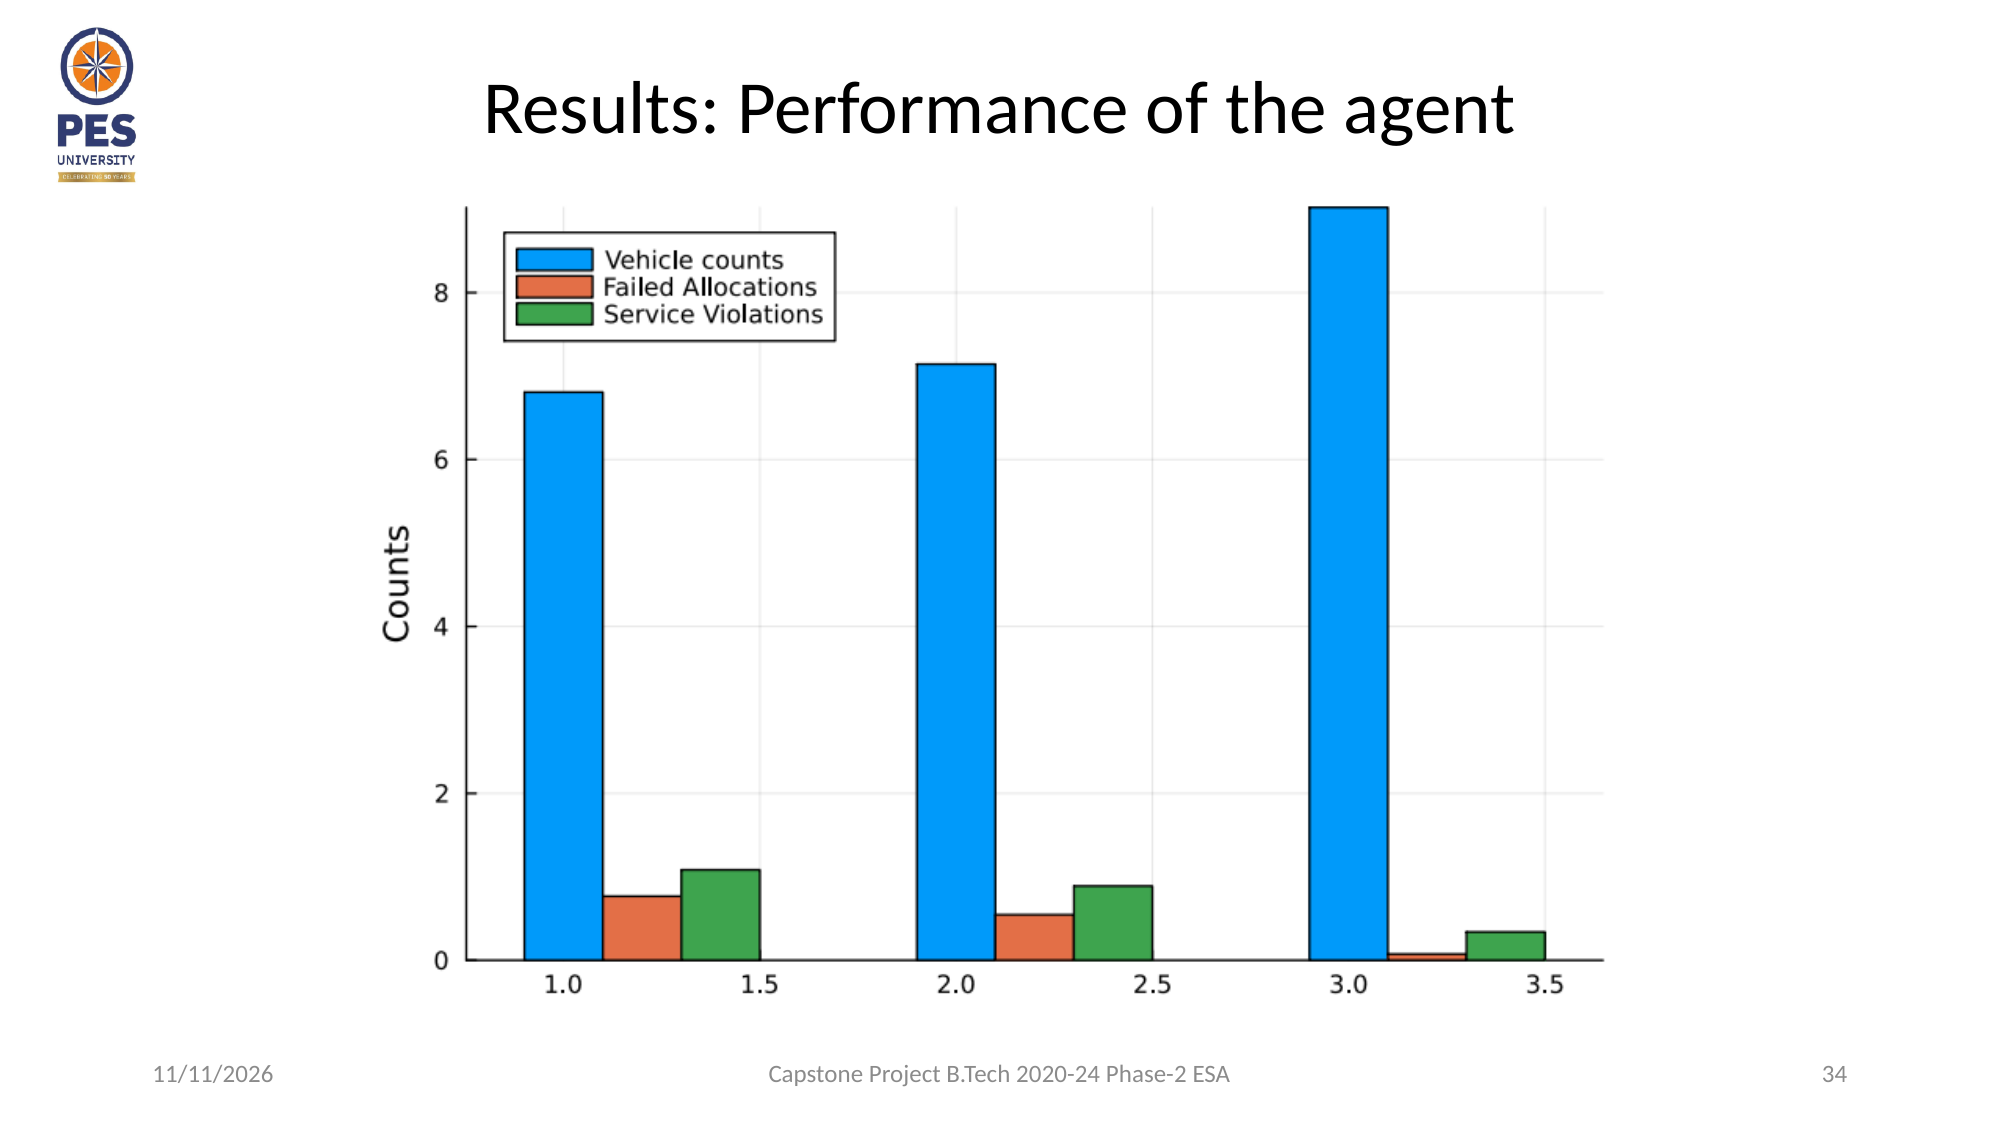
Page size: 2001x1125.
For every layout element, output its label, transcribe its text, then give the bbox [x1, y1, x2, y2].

picture [0, 2, 193, 207]
text_box Results: Performance of the agent [245, 51, 1755, 157]
picture [374, 183, 1625, 1017]
footer Capstone Project B.Tech 2020-24 Phase-2 ESA [662, 1042, 1338, 1103]
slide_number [137, 1042, 588, 1103]
slide_number 34 [1412, 1042, 1863, 1103]
